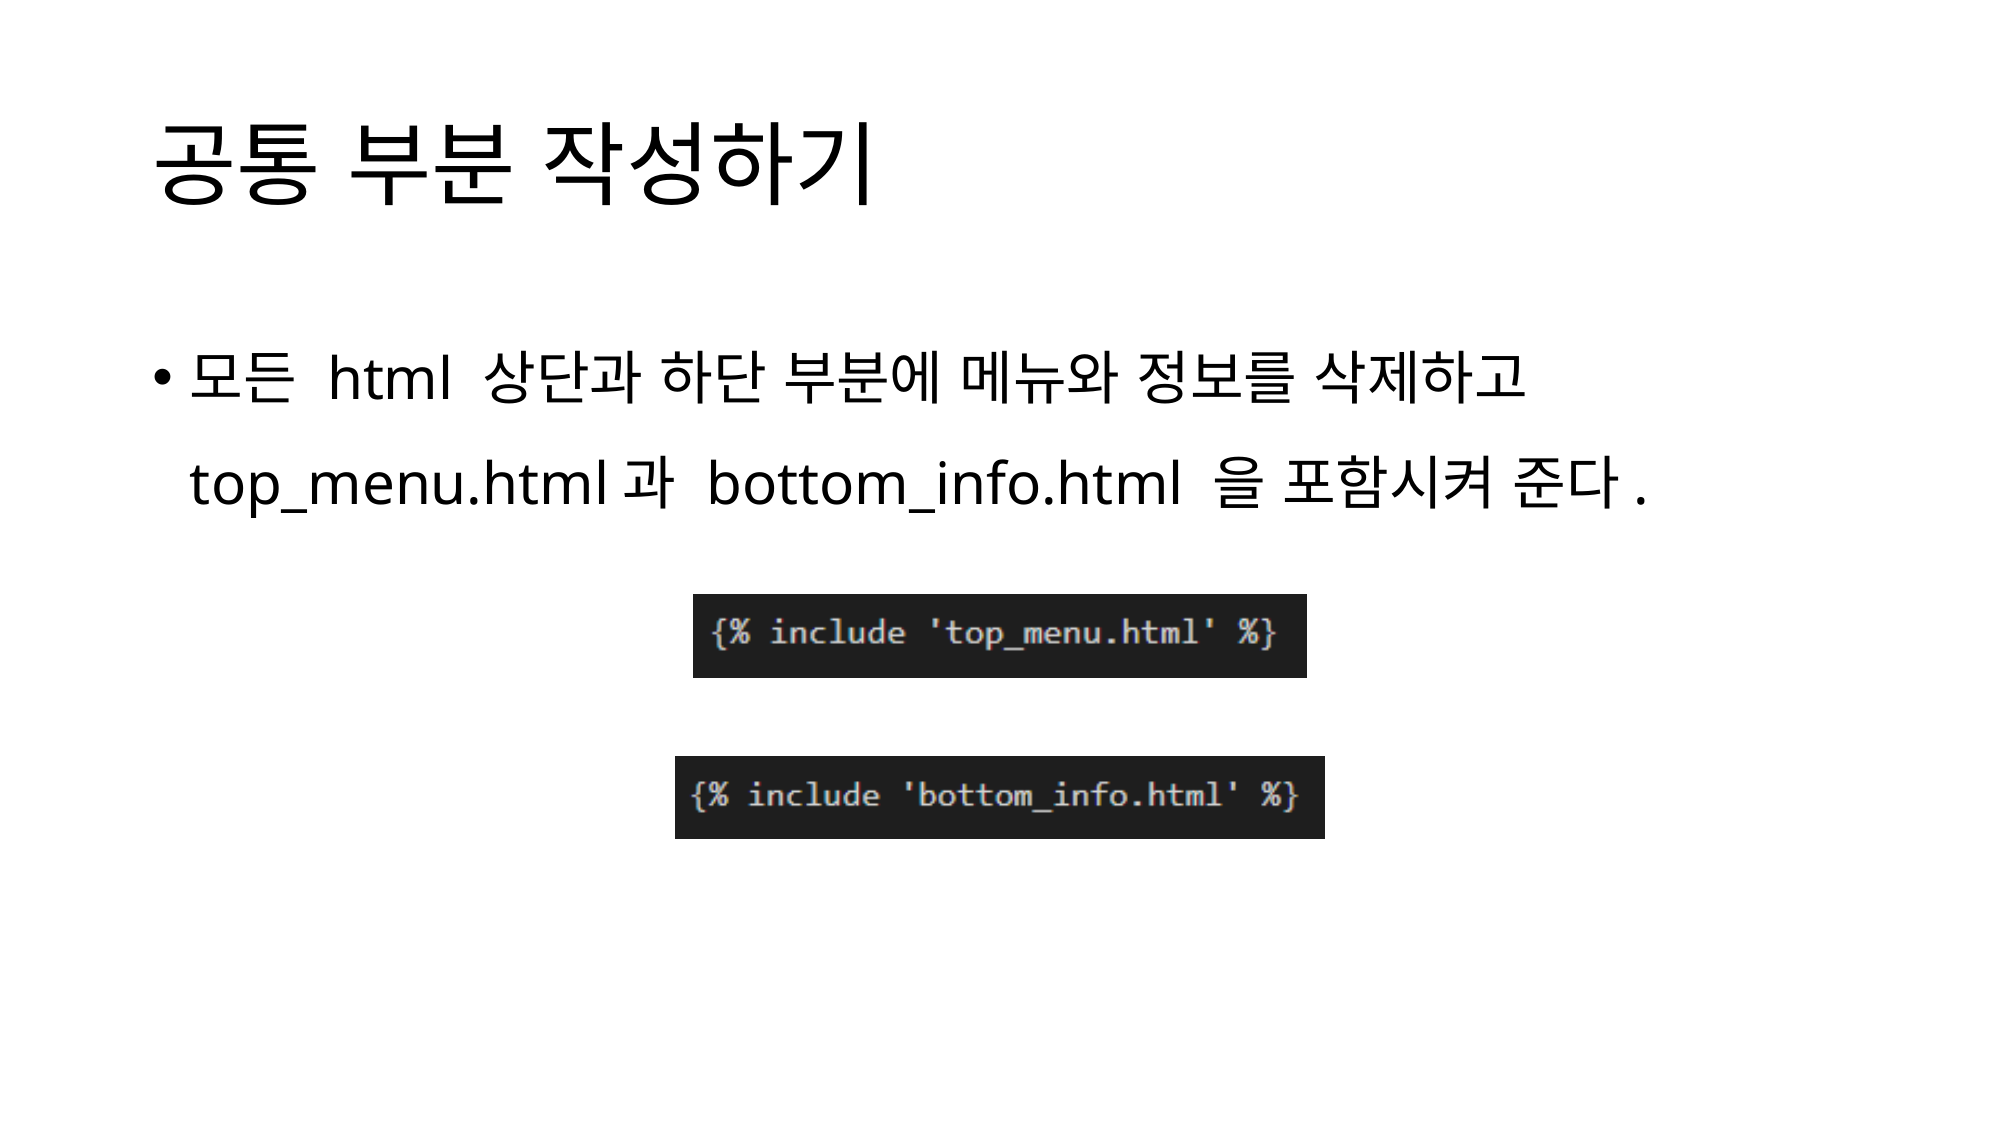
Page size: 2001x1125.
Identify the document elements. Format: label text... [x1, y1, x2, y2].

title 공통 부분 작성하기 [137, 59, 1863, 278]
picture [675, 756, 1325, 839]
list 모든 html 상단과 하단 부분에 메뉴와 정보를 삭제하고 top_menu.html과 bottom_info.html 을 포함시켜 준다. [137, 299, 1863, 1014]
picture [693, 594, 1307, 678]
